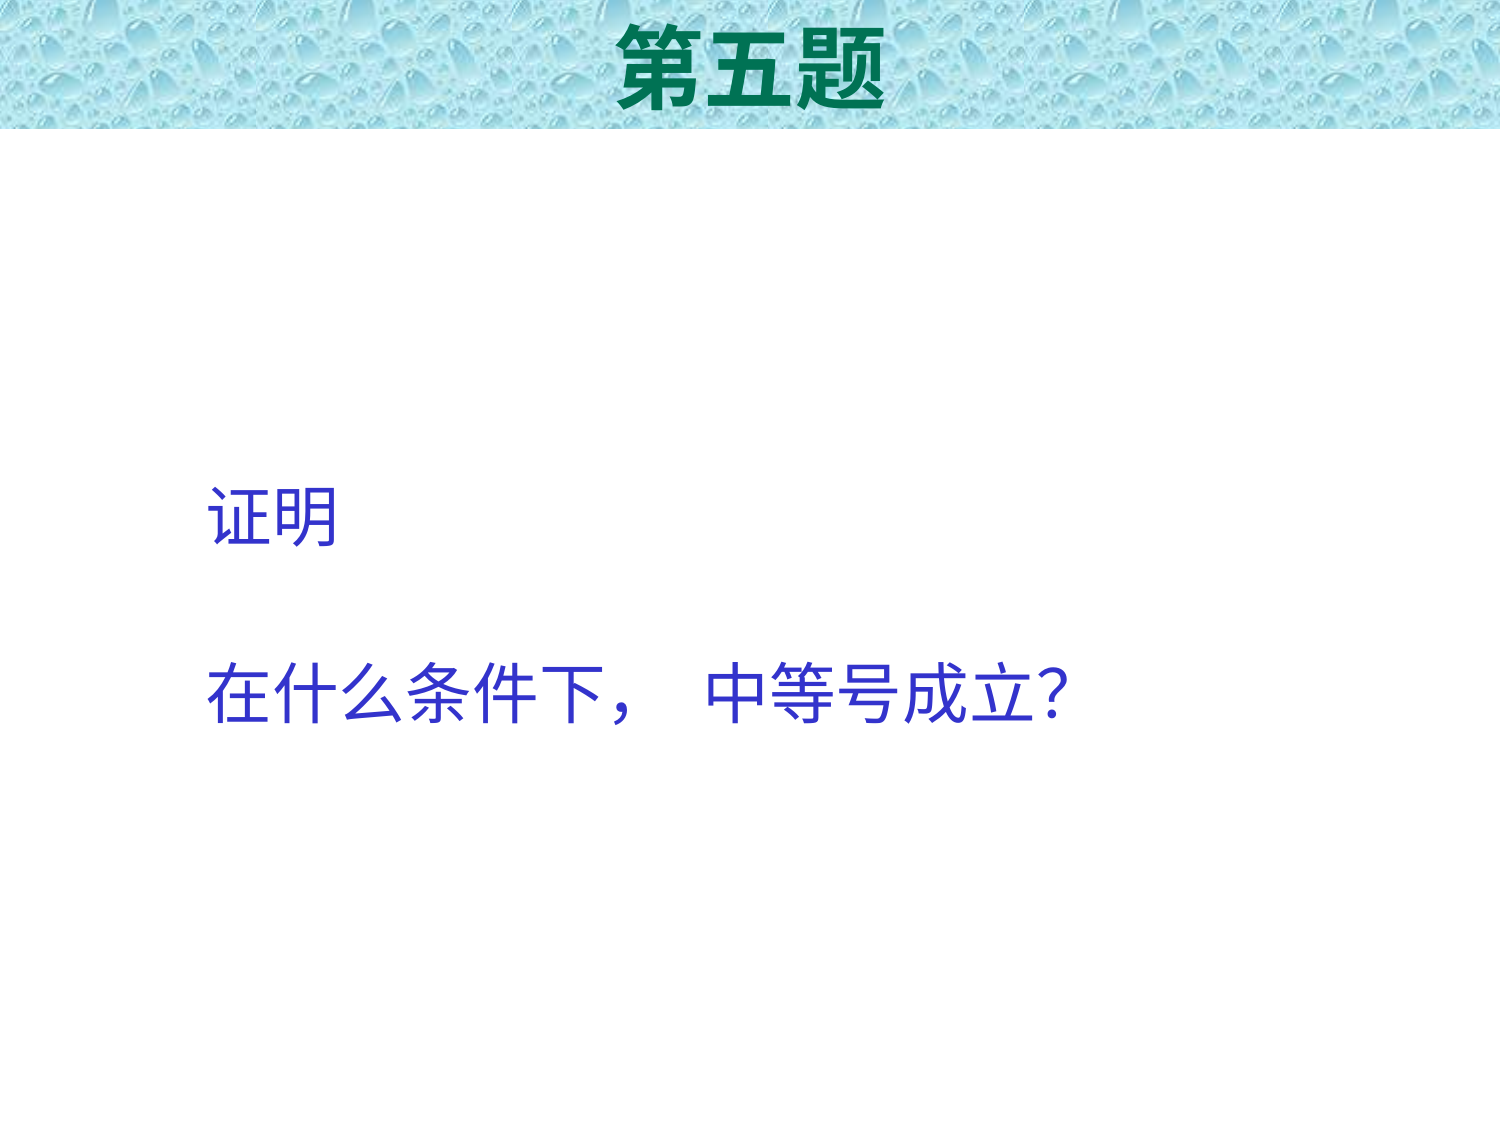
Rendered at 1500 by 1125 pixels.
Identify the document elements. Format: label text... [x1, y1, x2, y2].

title 第五题 [0, 0, 1500, 129]
